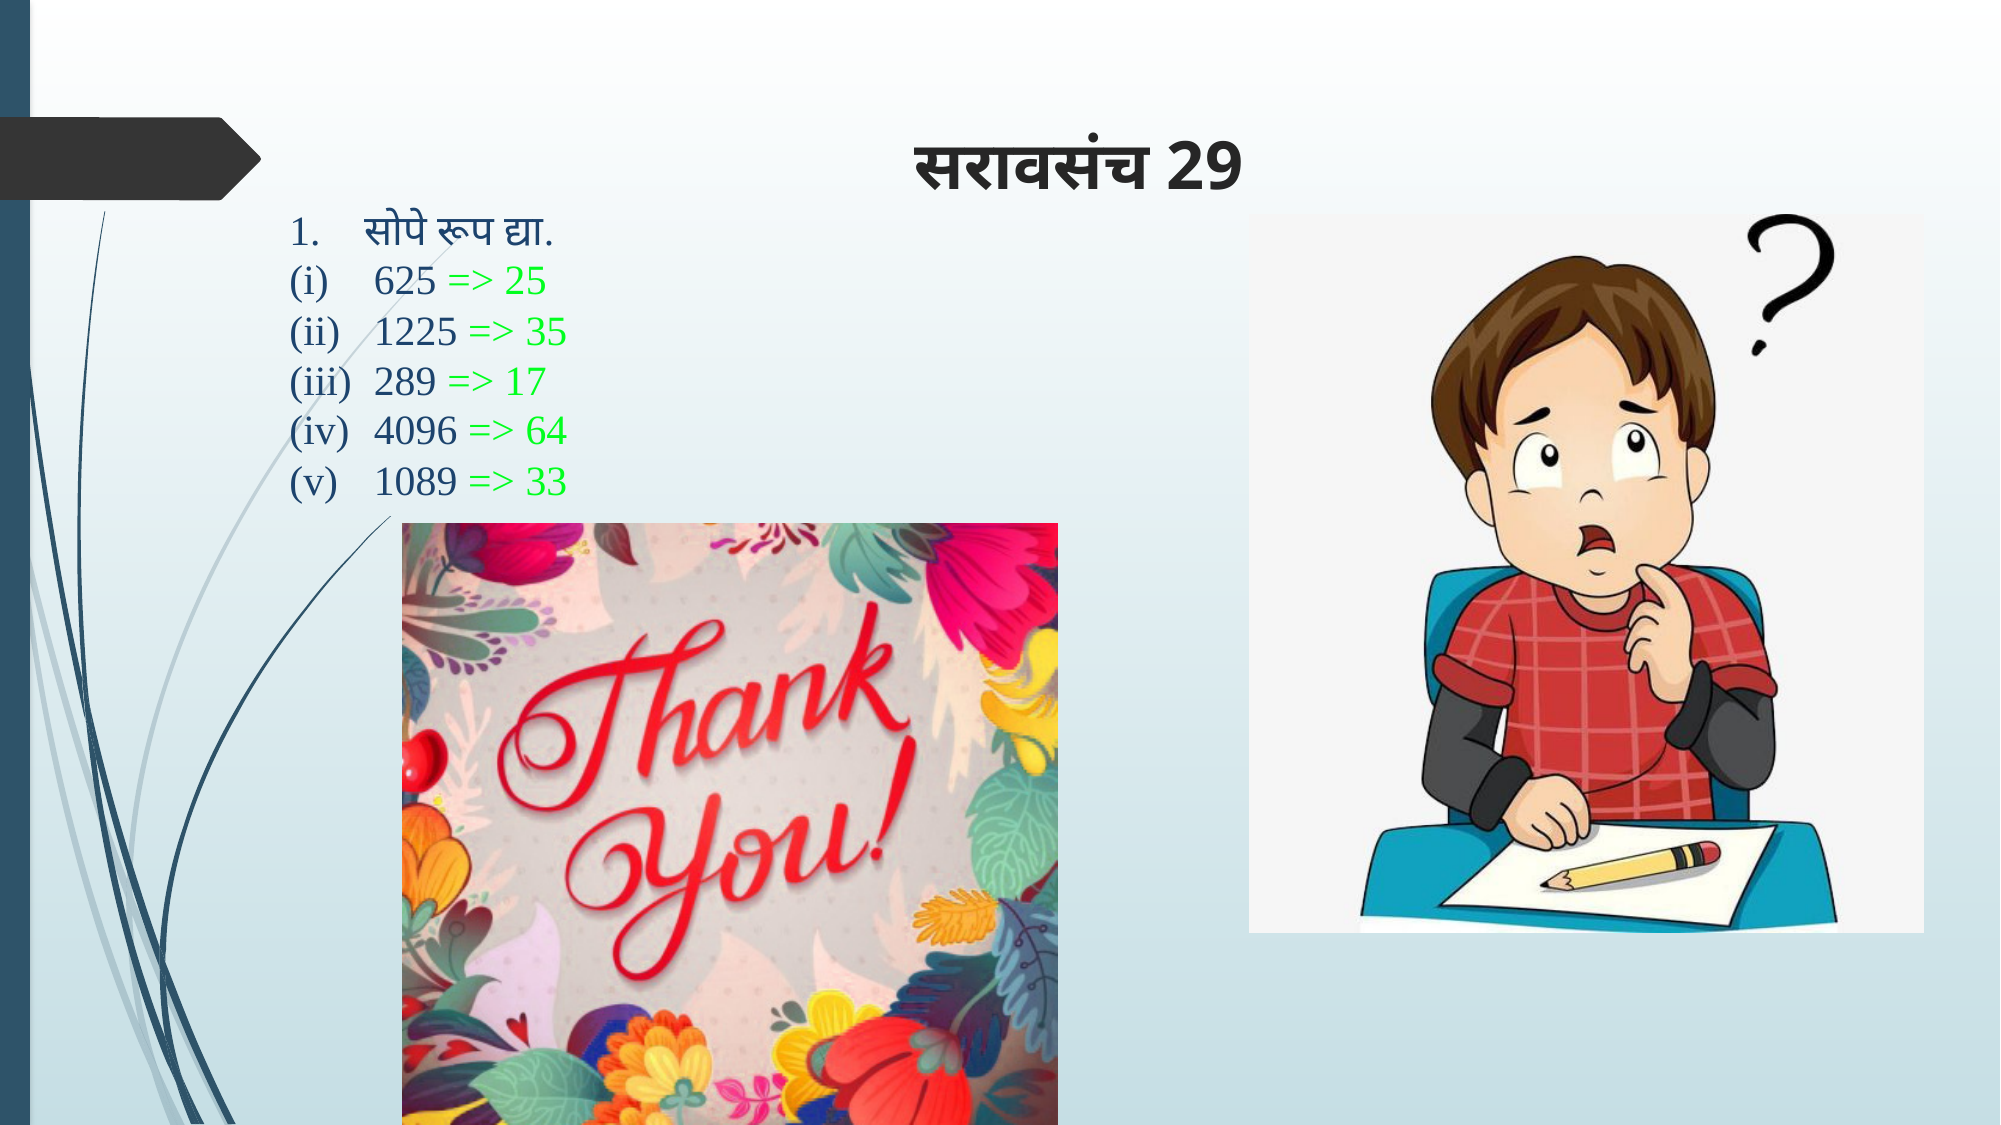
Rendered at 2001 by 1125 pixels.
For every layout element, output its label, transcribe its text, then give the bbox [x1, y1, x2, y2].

picture [1248, 213, 1924, 933]
text_box सरावसंच 29 सोपे रूप द्या. 625 => 25 1225 => 35 289 => 17 4096 => 64 1089 => 33 [274, 115, 1884, 511]
picture [402, 523, 1058, 1125]
